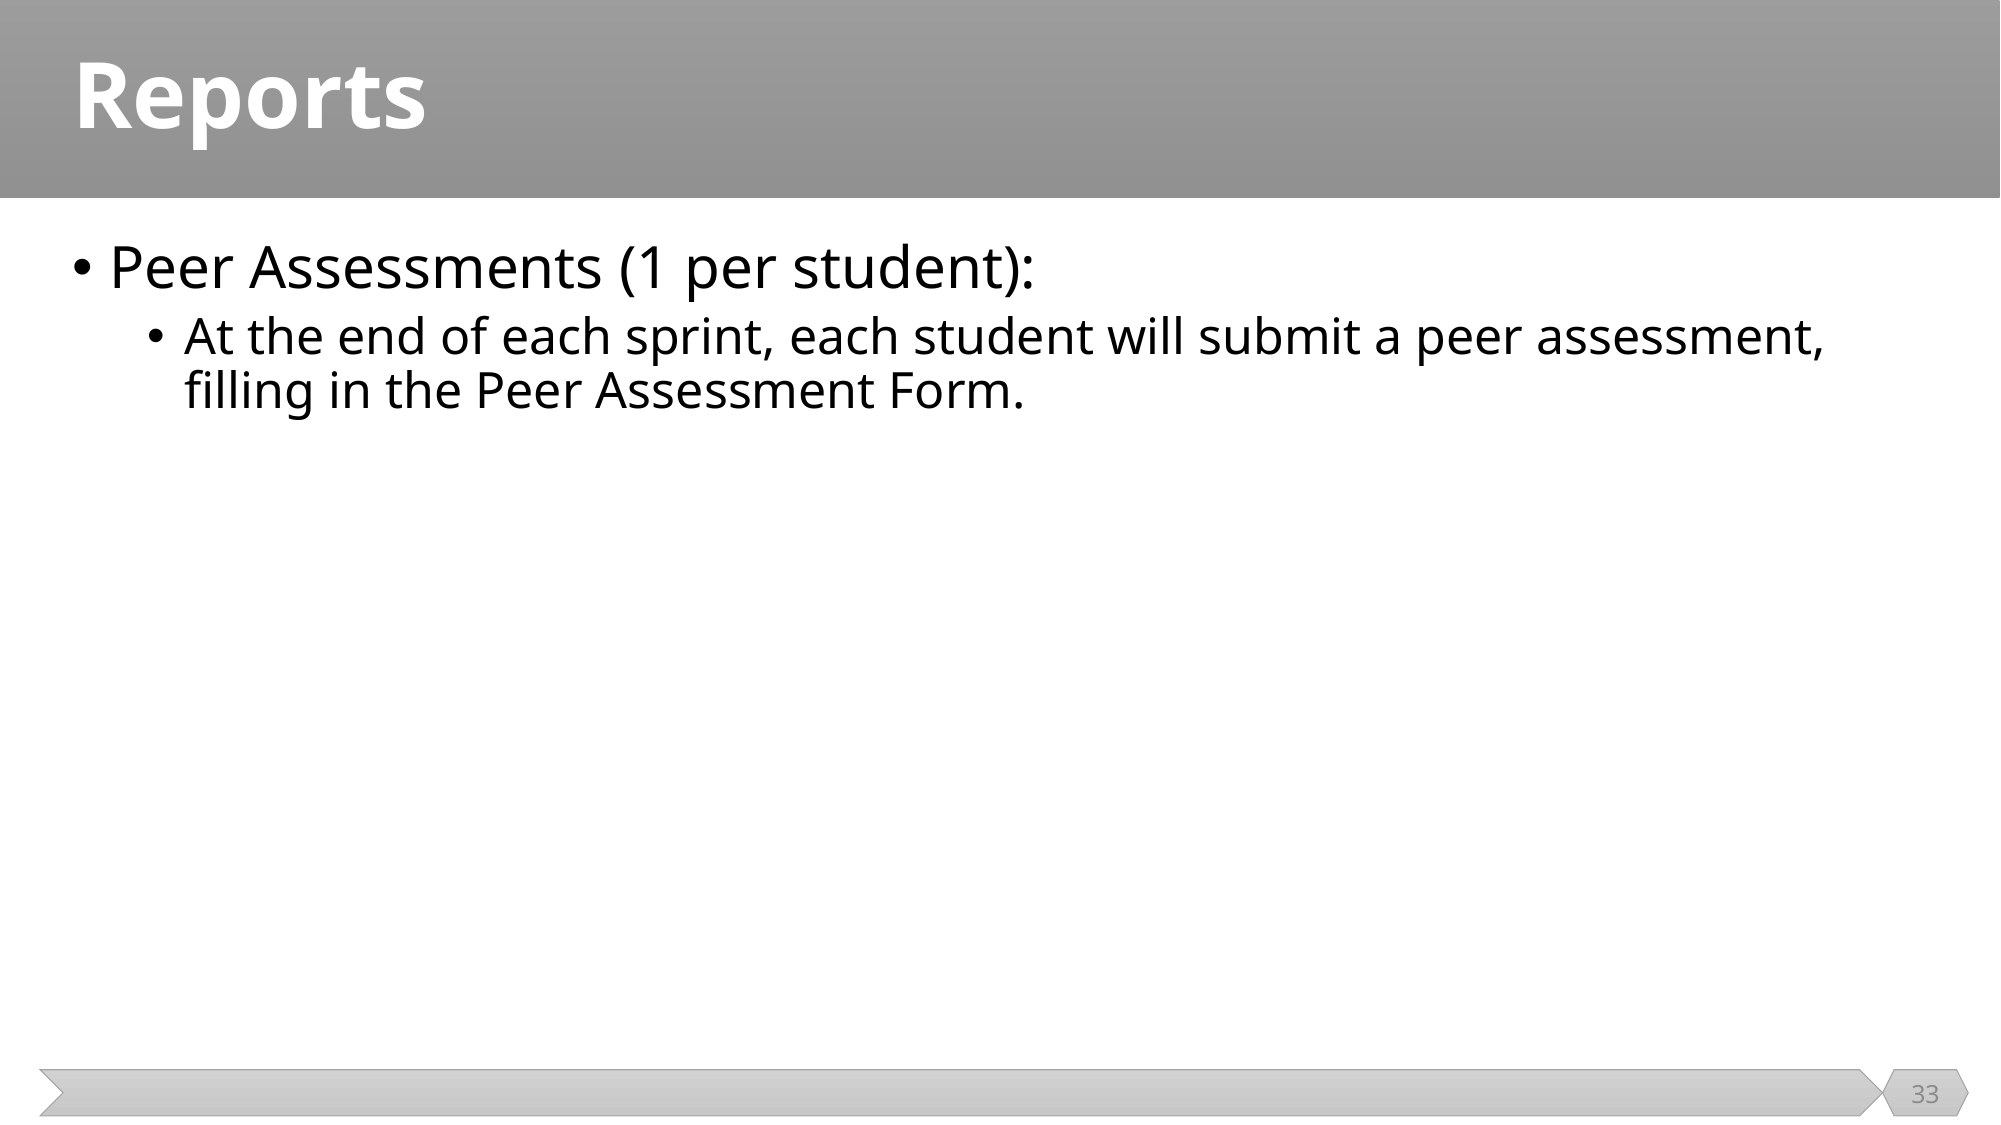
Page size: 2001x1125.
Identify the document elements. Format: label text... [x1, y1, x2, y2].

slide_number 33 [1882, 1065, 1969, 1125]
title Reports [56, 0, 1969, 199]
list Peer Assessments (1 per student): At the end of each sprint, each student will submit a peer assessment, filling in the Peer Assessment Form. [56, 230, 1969, 1010]
